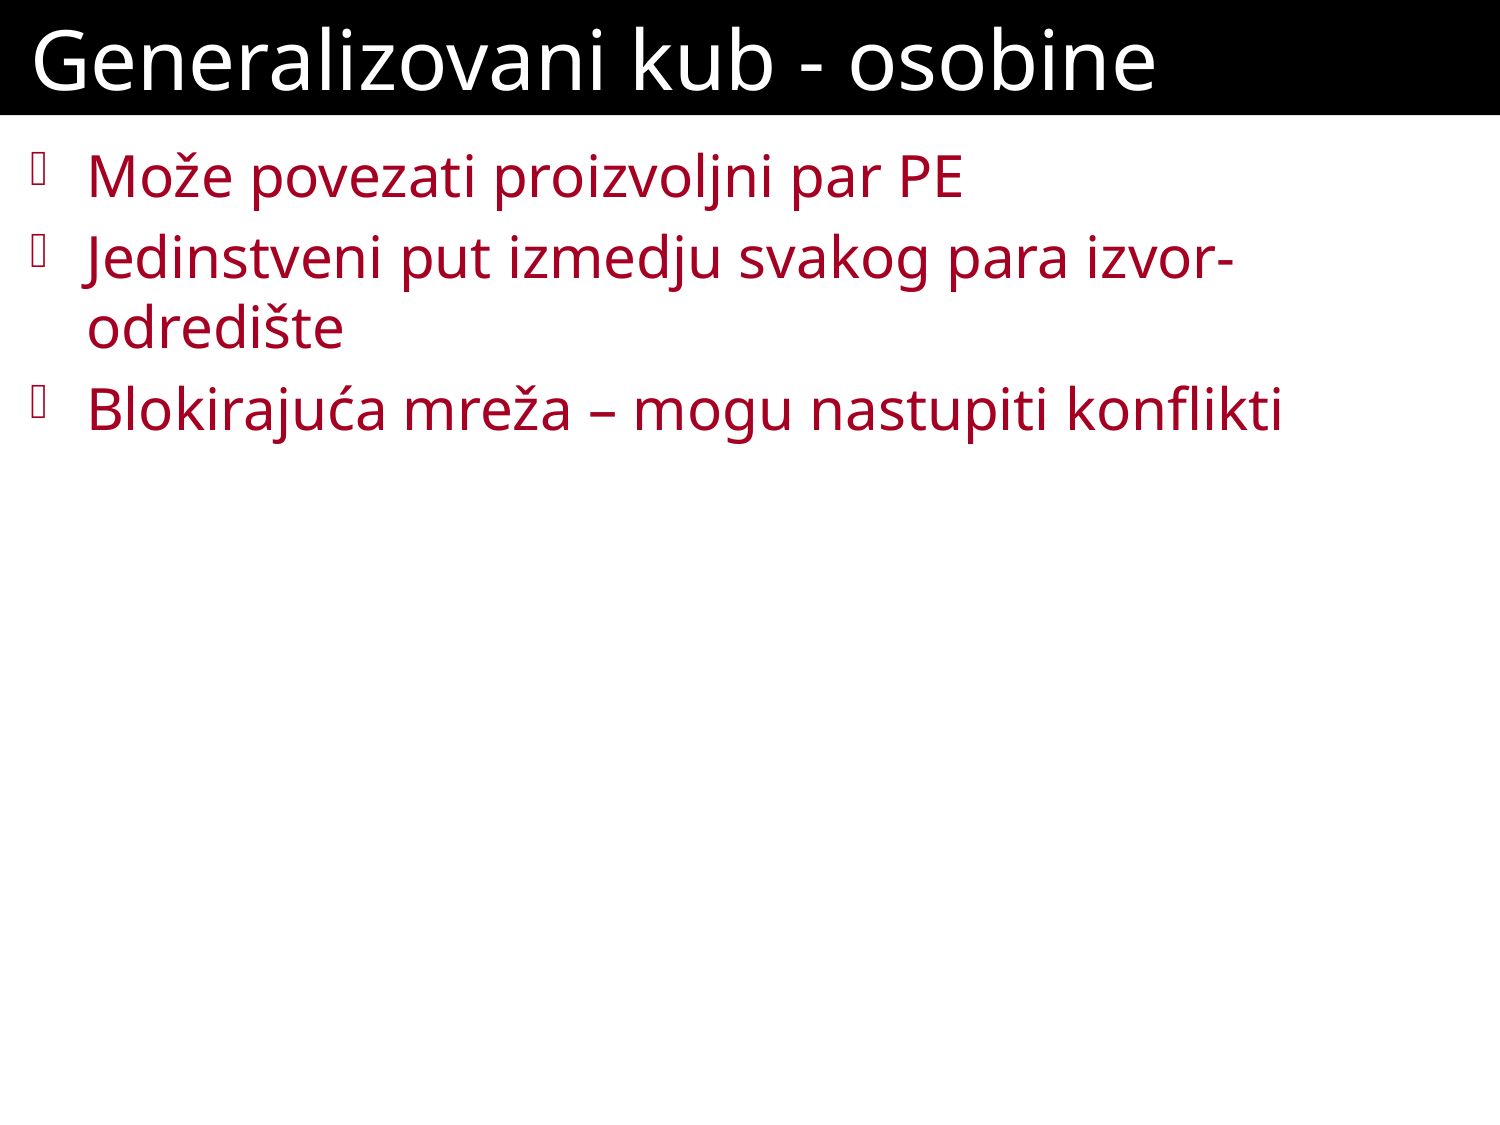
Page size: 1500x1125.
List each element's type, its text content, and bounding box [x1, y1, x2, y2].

title Generalizovani kub - osobine [0, 0, 1500, 116]
list Može povezati proizvoljni par PE Jedinstveni put izmedju svakog para izvor-odredište Blokirajuća mreža – mogu nastupiti konflikti [0, 116, 1500, 1125]
